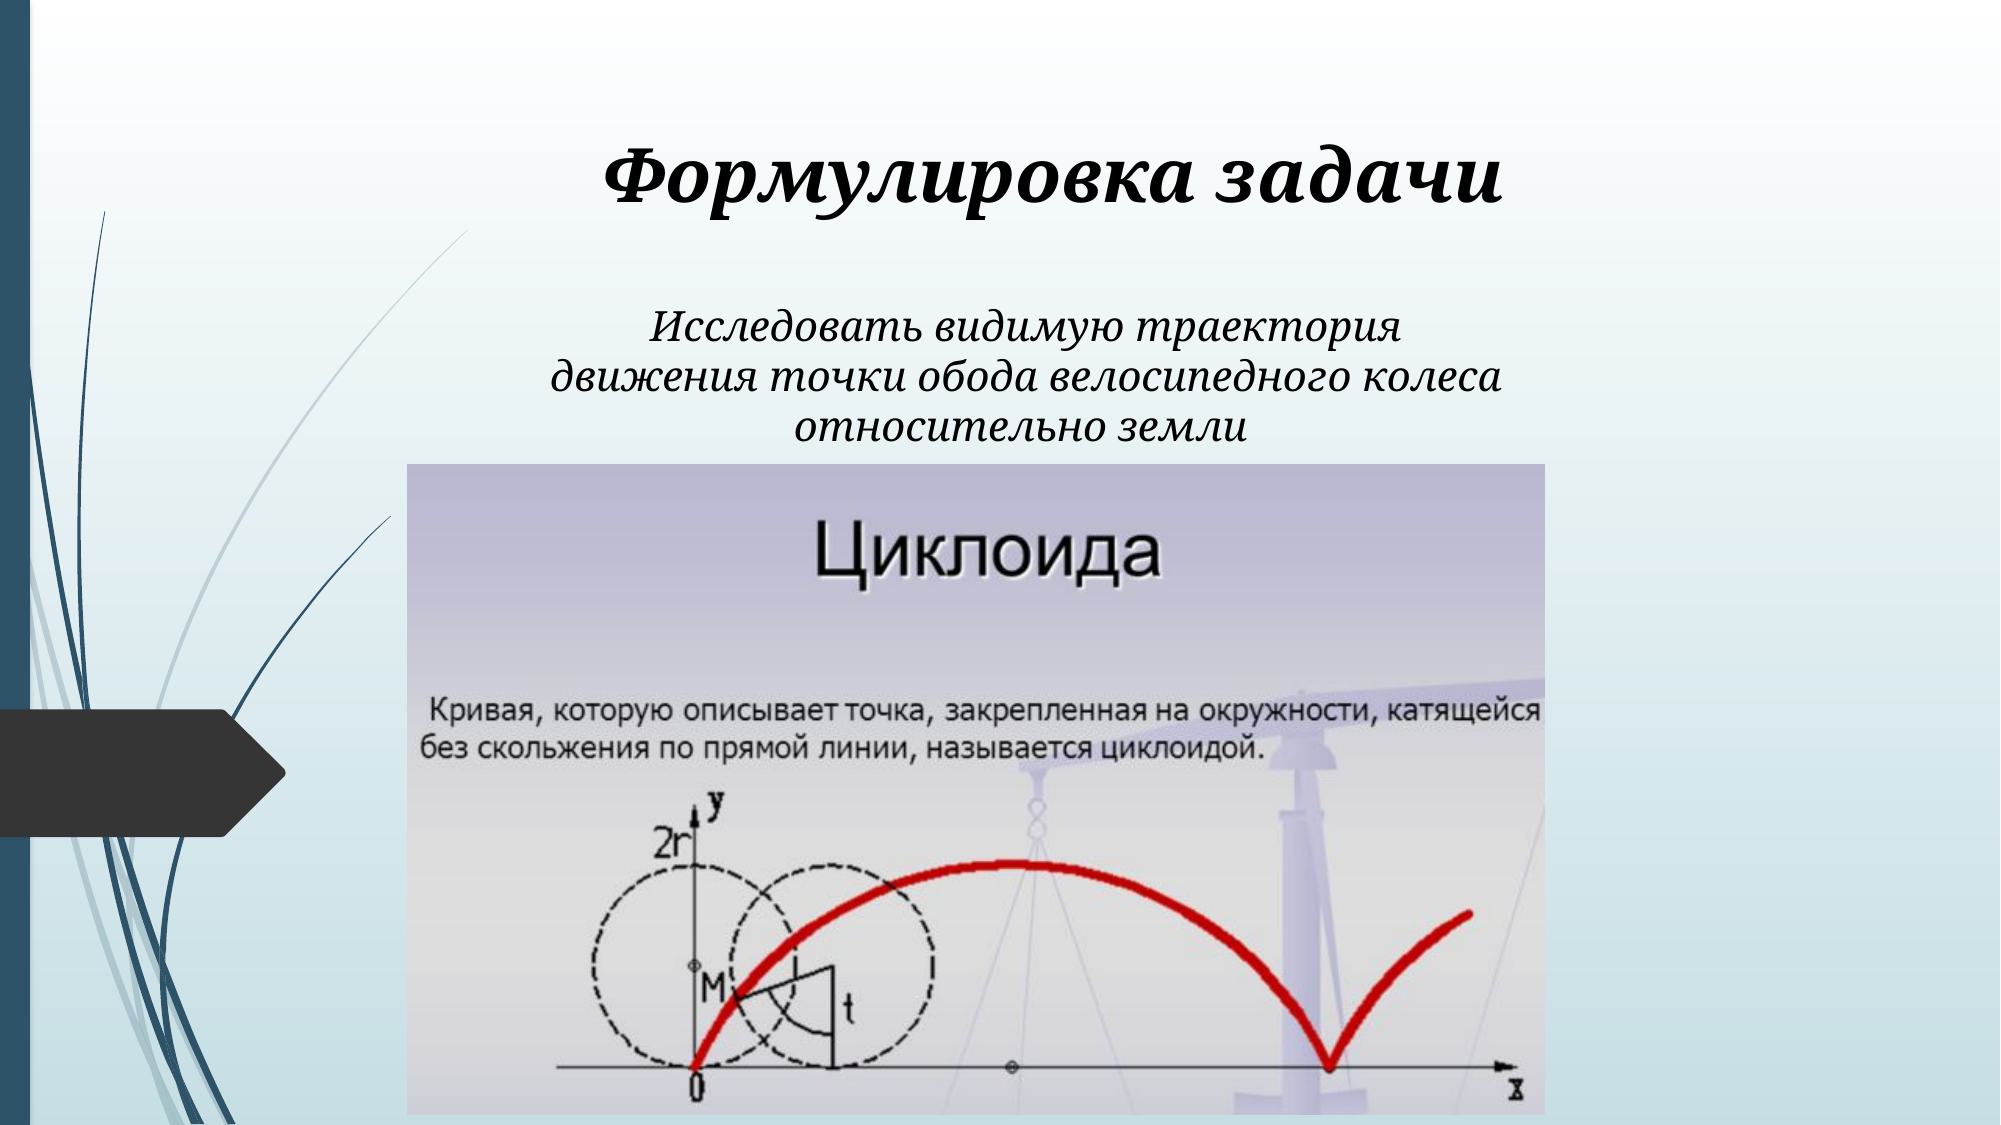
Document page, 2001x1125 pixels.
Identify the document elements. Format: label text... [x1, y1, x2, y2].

title Формулировка задачи [407, 45, 1699, 226]
subtitle Исследовать видимую траектория движения точки обода велосипедного колеса относительно земли [532, 291, 1520, 464]
picture [407, 464, 1546, 1116]
